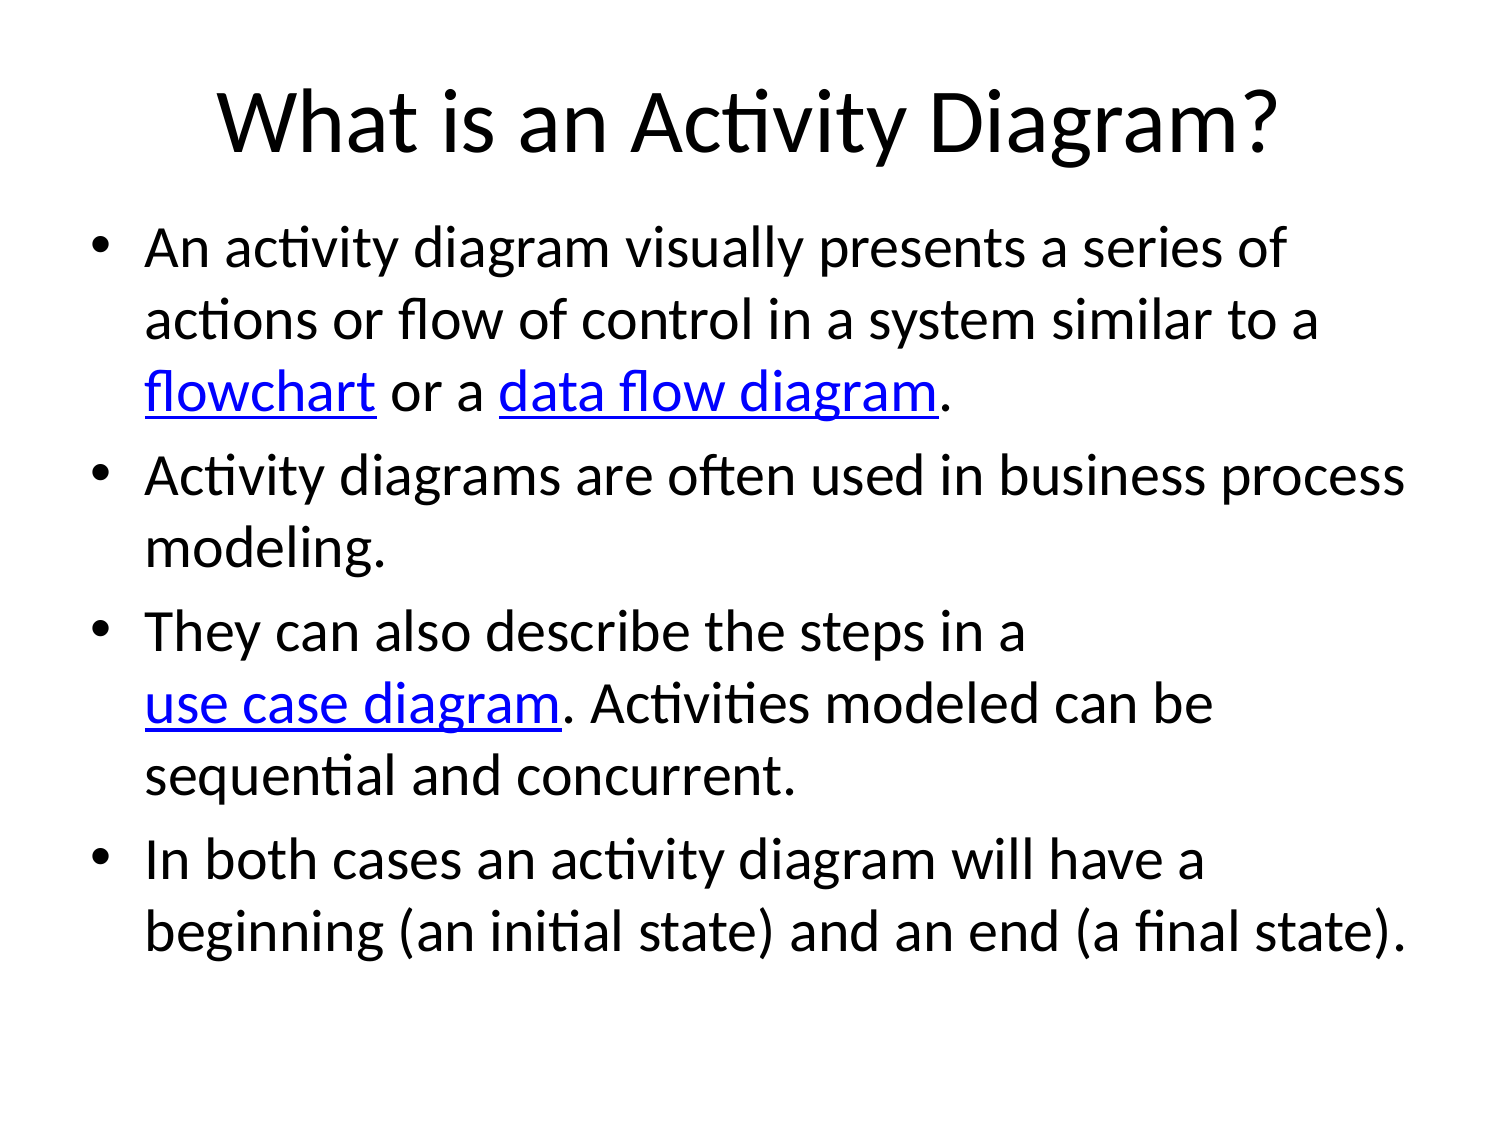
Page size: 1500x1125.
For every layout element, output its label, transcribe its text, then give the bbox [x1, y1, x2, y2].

list An activity diagram visually presents a series of actions or flow of control in a system similar to a flowchart or a data flow diagram. Activity diagrams are often used in business process modeling. They can also describe the steps in a use case diagram. Activities modeled can be sequential and concurrent. In both cases an activity diagram will have a beginning (an initial state) and an end (a final state). [75, 200, 1425, 1050]
title What is an Activity Diagram? [75, 37, 1425, 196]
